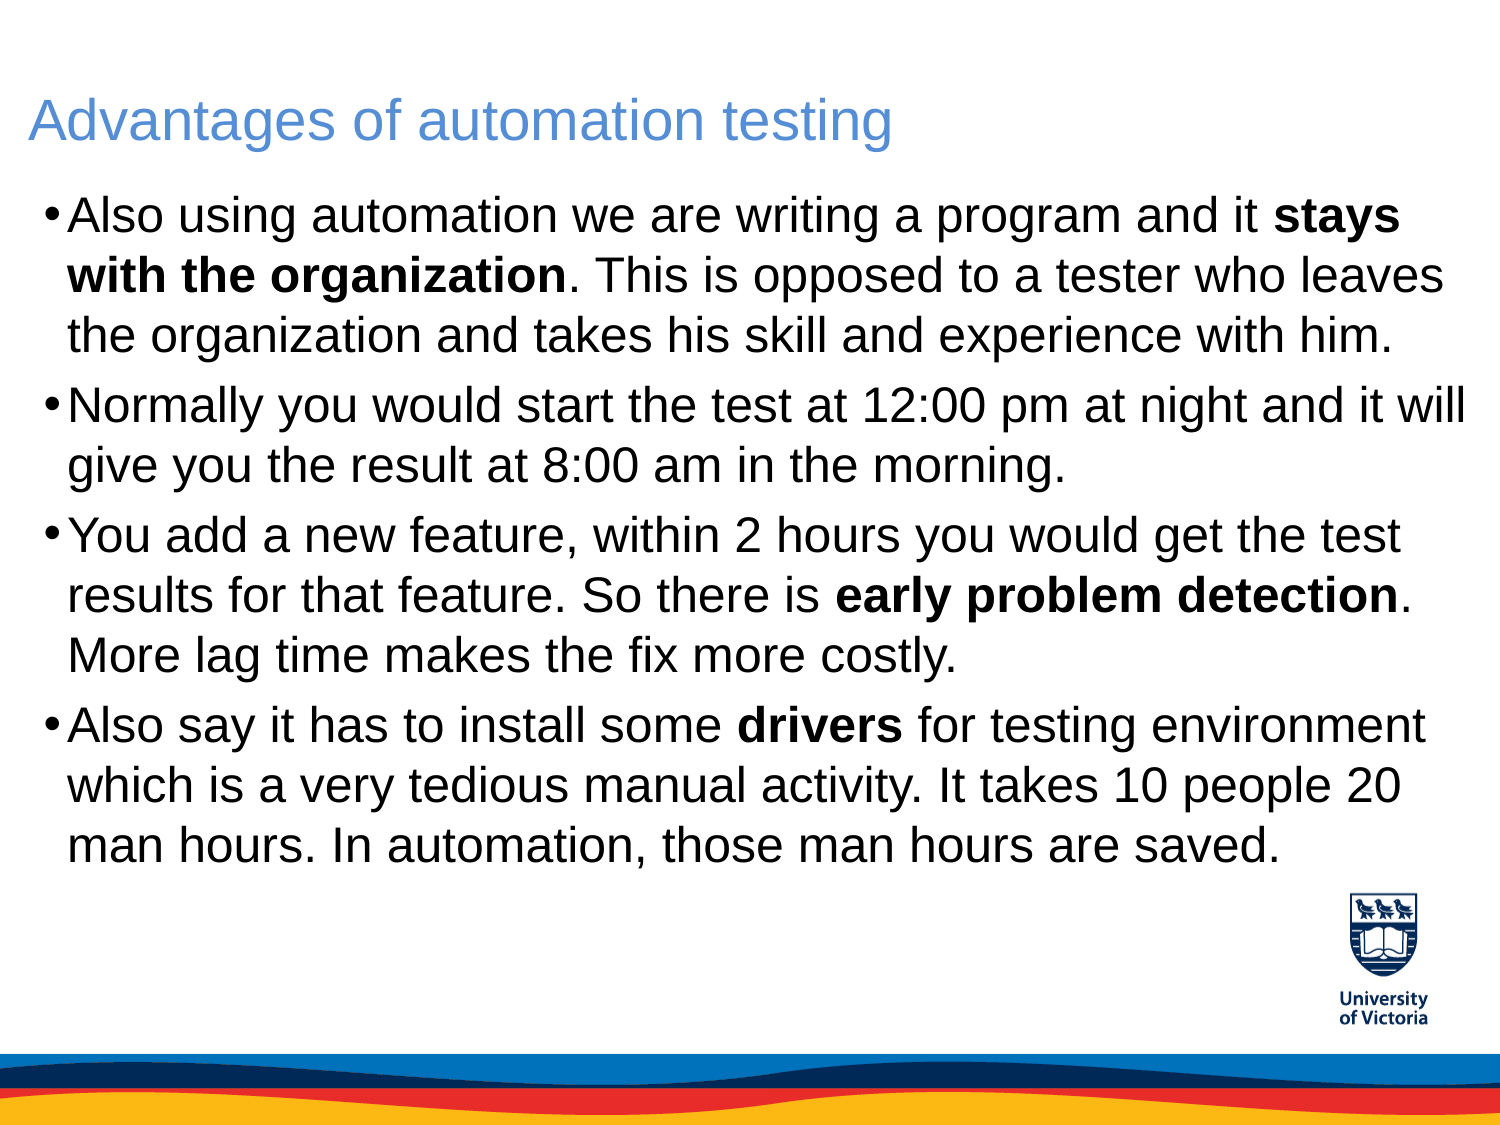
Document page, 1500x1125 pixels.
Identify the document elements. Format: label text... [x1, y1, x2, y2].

title Advantages of automation testing [13, 23, 1041, 212]
picture [0, 0, 1500, 1125]
list Also using automation we are writing a program and it stays with the organization. This is opposed to a tester who leaves the organization and takes his skill and experience with him. Normally you would start the test at 12:00 pm at night and it will give you the result at 8:00 am in the morning. You add a new feature, within 2 hours you would get the test results for that feature. So there is early problem detection. More lag time makes the fix more costly. Also say it has to install some drivers for testing environment which is a very tedious manual activity. It takes 10 people 20 man hours. In automation, those man hours are saved. [28, 175, 1487, 1052]
